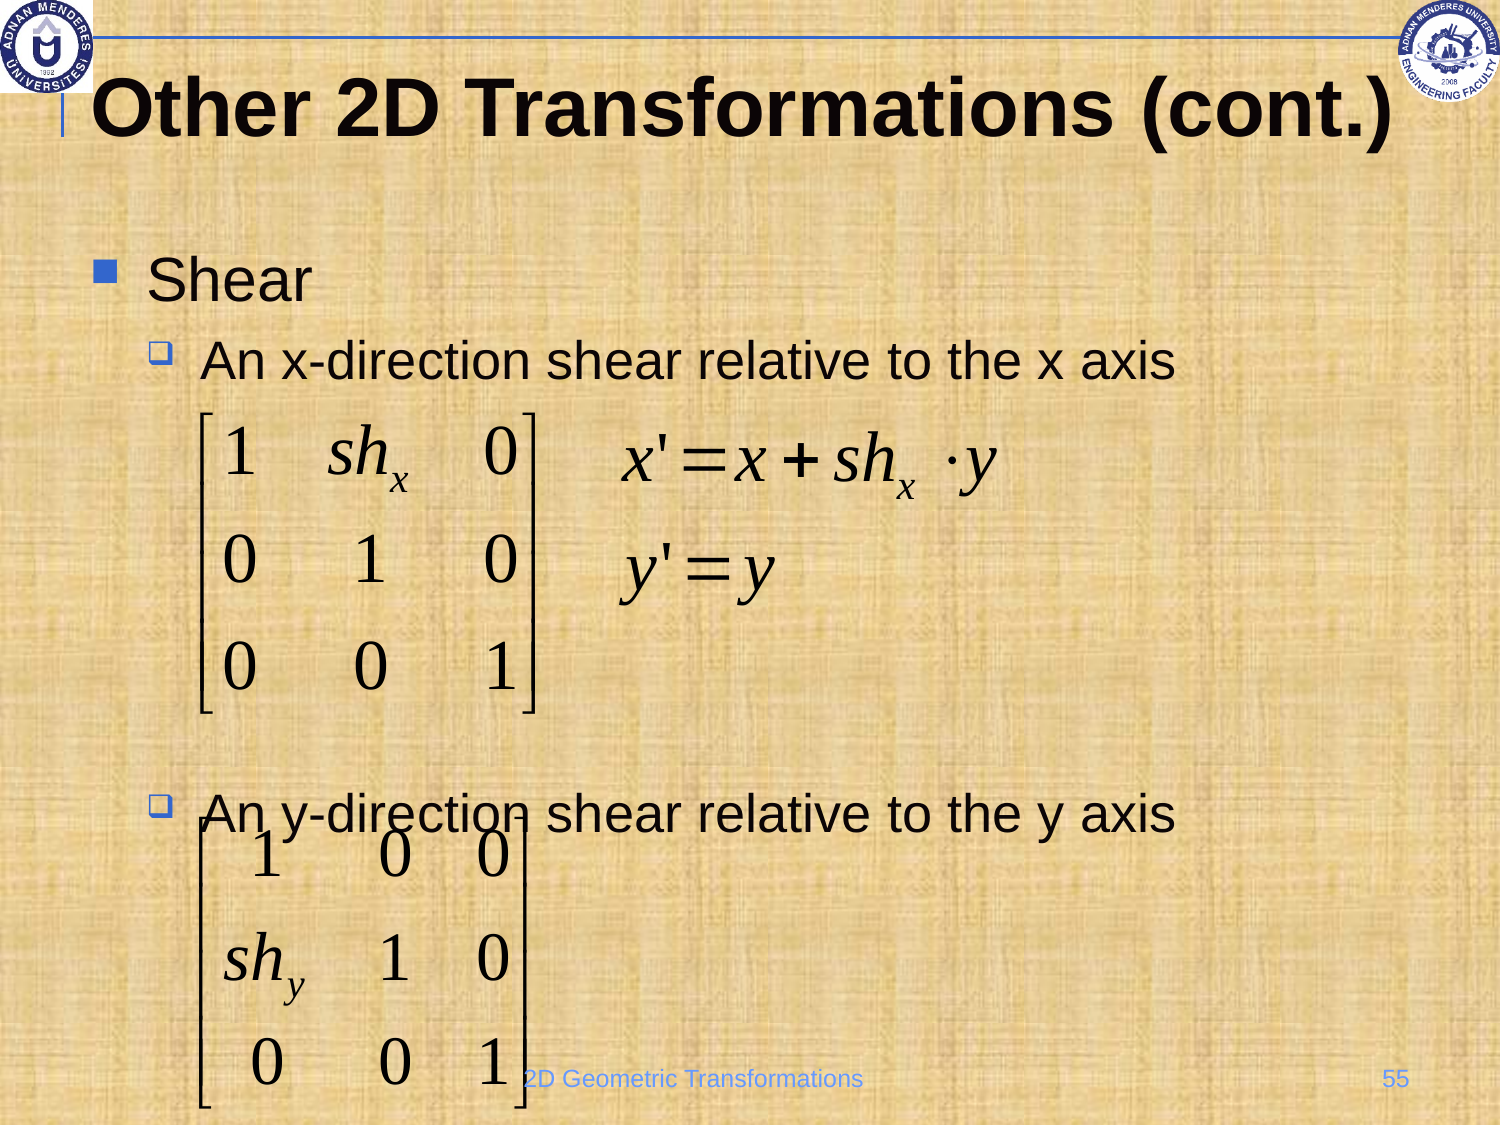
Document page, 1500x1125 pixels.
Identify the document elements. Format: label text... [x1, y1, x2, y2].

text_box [182, 396, 566, 732]
list Shear An x-direction shear relative to the x axis An y-direction shear relative to the y axis [75, 233, 1425, 835]
picture [0, 0, 1500, 1125]
footer 2D Geometric Transformations [558, 1025, 975, 1100]
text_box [182, 801, 554, 1125]
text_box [608, 408, 1014, 624]
slide_number 55 [1074, 1025, 1425, 1100]
title Other 2D Transformations (cont.) [75, 45, 1425, 233]
